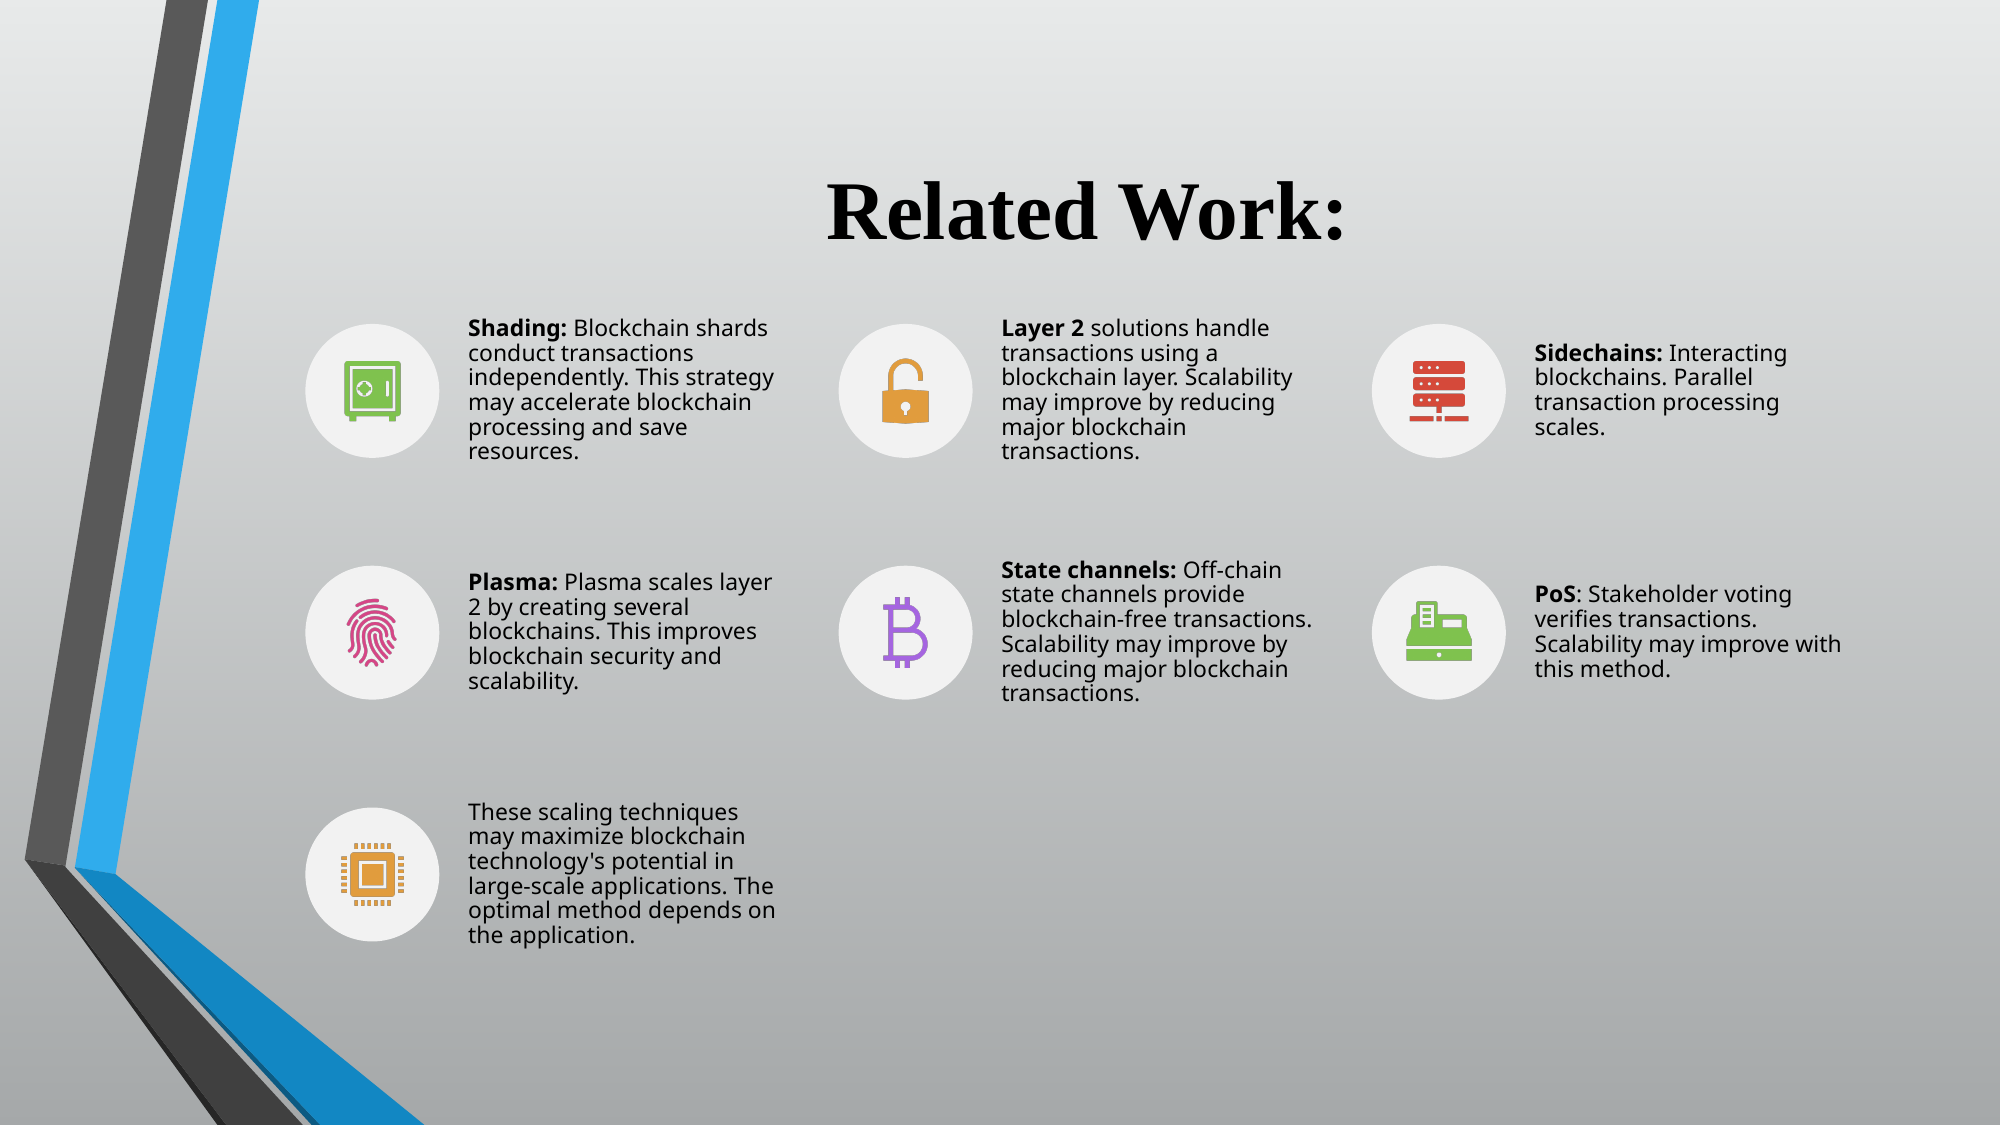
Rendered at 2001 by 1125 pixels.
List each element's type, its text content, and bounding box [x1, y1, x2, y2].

title Related Work: [288, 112, 1887, 315]
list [239, 315, 1917, 951]
